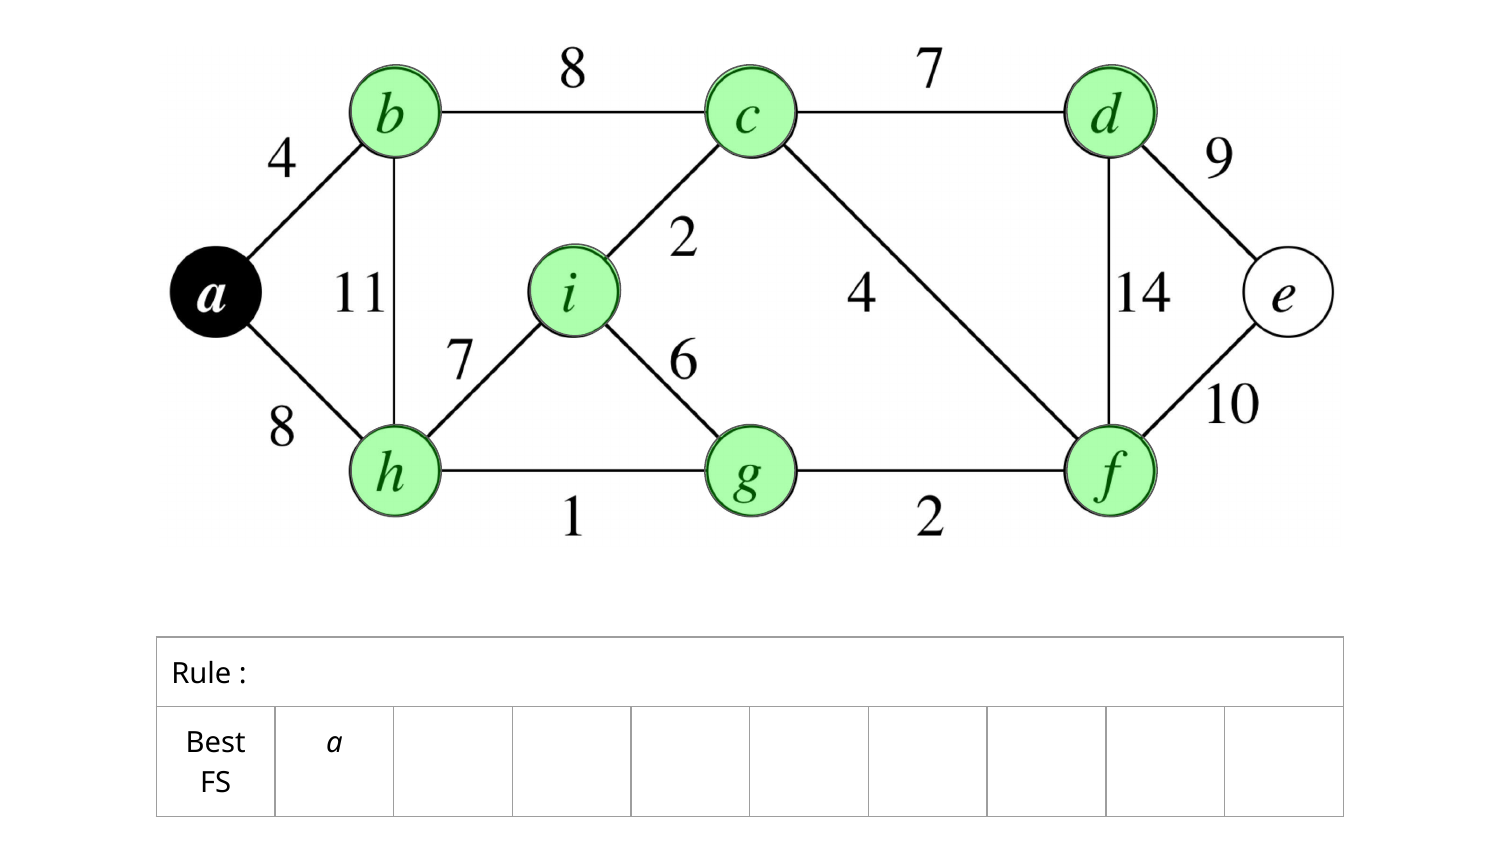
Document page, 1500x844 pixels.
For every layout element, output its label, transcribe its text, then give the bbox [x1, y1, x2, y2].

table_cell Best FS [157, 707, 274, 816]
table_cell [513, 707, 630, 816]
table_header Rule : [157, 638, 1343, 706]
table_cell [1225, 707, 1343, 816]
table_cell [1107, 707, 1224, 816]
table_cell [988, 707, 1105, 816]
table_cell [750, 707, 868, 816]
picture [158, 46, 1342, 548]
table_cell [394, 707, 512, 816]
table_cell [869, 707, 986, 816]
table_cell [632, 707, 749, 816]
table_cell a [276, 707, 393, 816]
